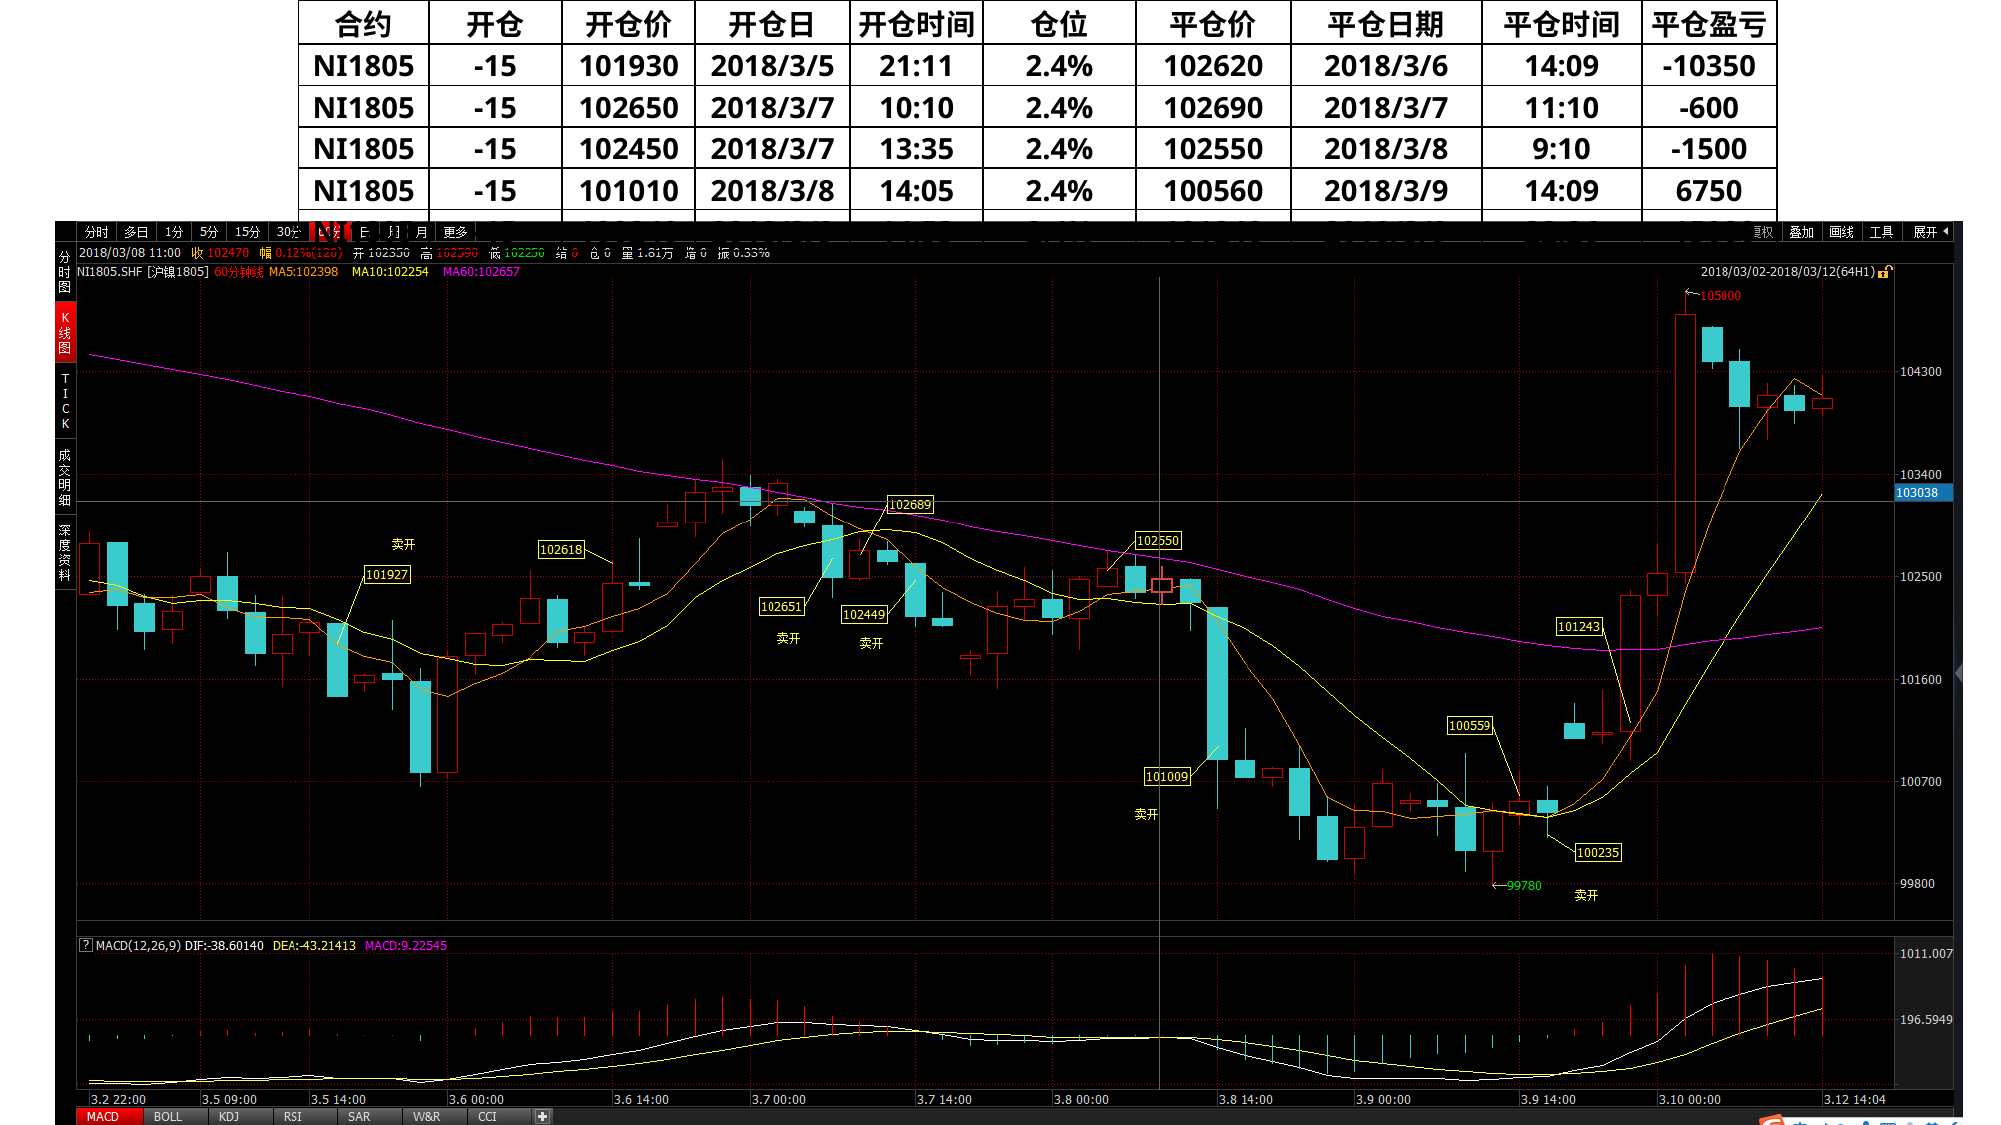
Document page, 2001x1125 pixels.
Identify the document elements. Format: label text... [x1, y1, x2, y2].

table_cell NI1805 [299, 128, 428, 167]
table_header 仓位 [984, 1, 1135, 43]
picture [55, 221, 1963, 1125]
table_cell -600 [1643, 86, 1776, 126]
table_header 开仓时间 [851, 1, 982, 43]
table_cell 2018/3/6 [1292, 45, 1481, 85]
table_cell 2.4% [984, 128, 1135, 167]
table_cell 14:53 [851, 210, 982, 221]
table_cell 102650 [563, 86, 694, 126]
table_cell 9:10 [1483, 128, 1641, 167]
table_cell -15 [430, 169, 561, 209]
table_cell NI1805 [299, 169, 428, 209]
table_cell -15 [430, 86, 561, 126]
table_cell 2018/3/7 [696, 128, 849, 167]
table_cell NI1805 [299, 86, 428, 126]
table_cell NI1805 [299, 210, 428, 221]
table_cell 11:10 [1483, 86, 1641, 126]
table_cell 2018/3/8 [1292, 128, 1481, 167]
table_cell 102690 [1137, 86, 1290, 126]
table_header 开仓 [430, 1, 561, 43]
table_cell -15000 [1643, 210, 1776, 221]
table_cell 6750 [1643, 169, 1776, 209]
table_cell 2.4% [984, 169, 1135, 209]
table_cell 2018/3/5 [696, 45, 849, 85]
table_cell 2018/3/7 [1292, 86, 1481, 126]
table_cell -1500 [1643, 128, 1776, 167]
table_header 平仓日期 [1292, 1, 1481, 43]
table_header 平仓时间 [1483, 1, 1641, 43]
table_cell 2018/3/9 [1292, 210, 1481, 221]
table_cell 100240 [563, 210, 694, 221]
table_cell 2018/3/9 [1292, 169, 1481, 209]
table_cell 21:11 [851, 45, 982, 85]
table_header 平仓盈亏 [1643, 1, 1776, 43]
table_cell 10:10 [851, 86, 982, 126]
table_cell 22:26 [1483, 210, 1641, 221]
table_cell 102450 [563, 128, 694, 167]
table_header 合约 [299, 1, 428, 43]
table_cell 101930 [563, 45, 694, 85]
table_cell 2.4% [984, 45, 1135, 85]
table_cell 2.4% [984, 210, 1135, 221]
table_header 平仓价 [1137, 1, 1290, 43]
table_cell -15 [430, 210, 561, 221]
table_cell 102550 [1137, 128, 1290, 167]
table_cell -15 [430, 45, 561, 85]
table_header 开仓日 [696, 1, 849, 43]
table_cell 101240 [1137, 210, 1290, 221]
table_cell 14:09 [1483, 169, 1641, 209]
table_cell 2018/3/9 [696, 210, 849, 221]
table_cell -15 [430, 128, 561, 167]
table_cell 2018/3/8 [696, 169, 849, 209]
table_cell NI1805 [299, 45, 428, 85]
table_cell 102620 [1137, 45, 1290, 85]
table_cell -10350 [1643, 45, 1776, 85]
table_cell 2.4% [984, 86, 1135, 126]
table_cell 14:05 [851, 169, 982, 209]
table_header 开仓价 [563, 1, 694, 43]
table_cell 13:35 [851, 128, 982, 167]
table_cell 100560 [1137, 169, 1290, 209]
table_cell 14:09 [1483, 45, 1641, 85]
table_cell 2018/3/7 [696, 86, 849, 126]
table_cell 101010 [563, 169, 694, 209]
